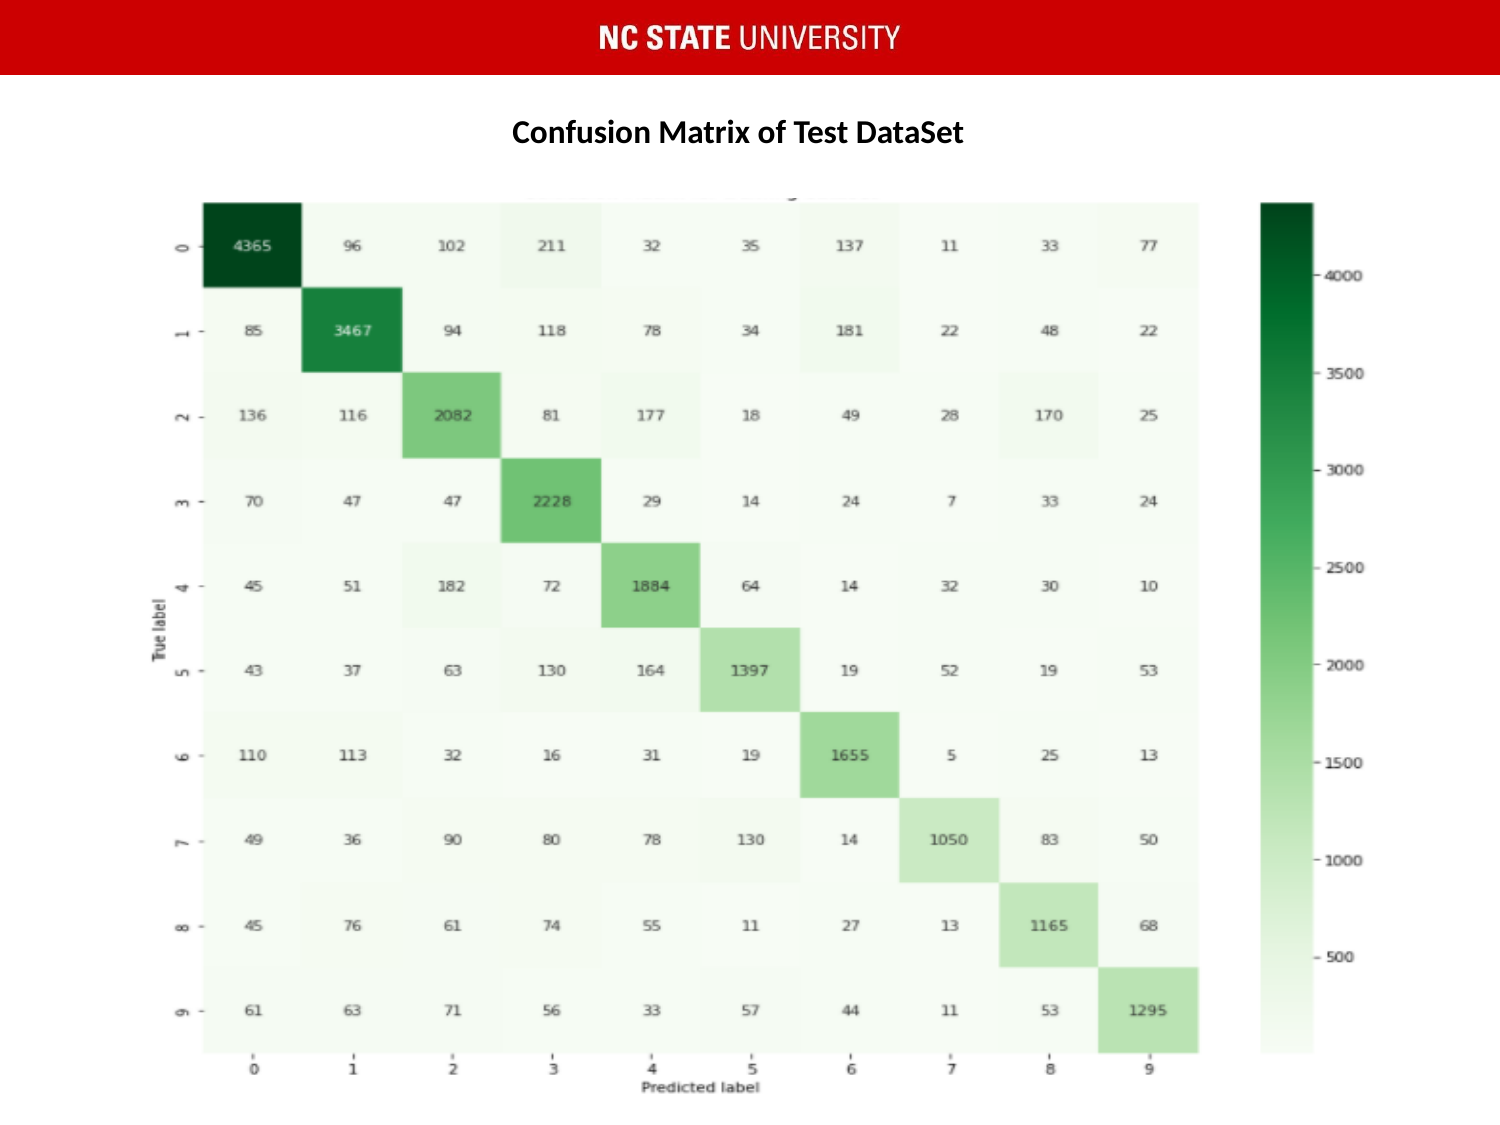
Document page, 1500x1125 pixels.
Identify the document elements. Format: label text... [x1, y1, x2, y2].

picture [0, 0, 1500, 75]
picture [122, 198, 1391, 1125]
text_box Confusion Matrix of Test DataSet [122, 95, 1327, 166]
